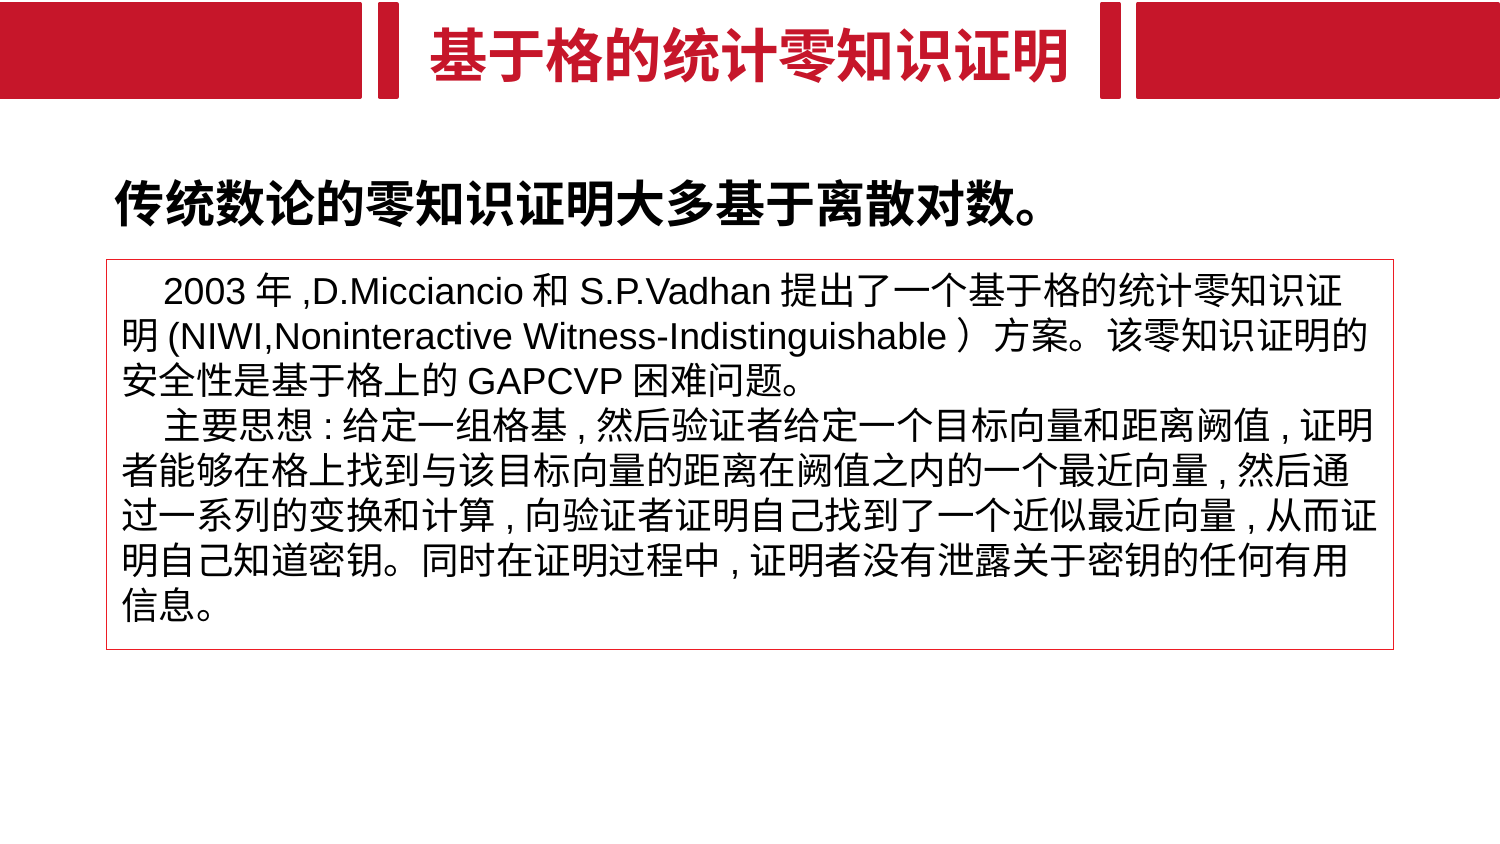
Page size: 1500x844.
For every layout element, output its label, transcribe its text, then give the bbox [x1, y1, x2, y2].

text_box 2003年,D.Micciancio和S.P.Vadhan提出了一个基于格的统计零知识证明(NIWI,Noninteractive Witness-Indistinguishable）方案。该零知识证明的安全性是基于格上的GAPCVP困难问题。 主要思想:给定一组格基,然后验证者给定一个目标向量和距离阙值,证明者能够在格上找到与该目标向量的距离在阙值之内的一个最近向量,然后通过一系列的变换和计算,向验证者证明自己找到了一个近似最近向量,从而证明自己知道密钥。同时在证明过程中,证明者没有泄露关于密钥的任何有用信息。 [106, 259, 1394, 650]
text_box [0, 3, 360, 98]
text_box 基于格的统计零知识证明 [397, 13, 1101, 95]
text_box 传统数论的零知识证明大多基于离散对数。 [100, 165, 1115, 236]
text_box [379, 3, 397, 98]
text_box [1101, 3, 1119, 98]
text_box [1137, 3, 1498, 98]
